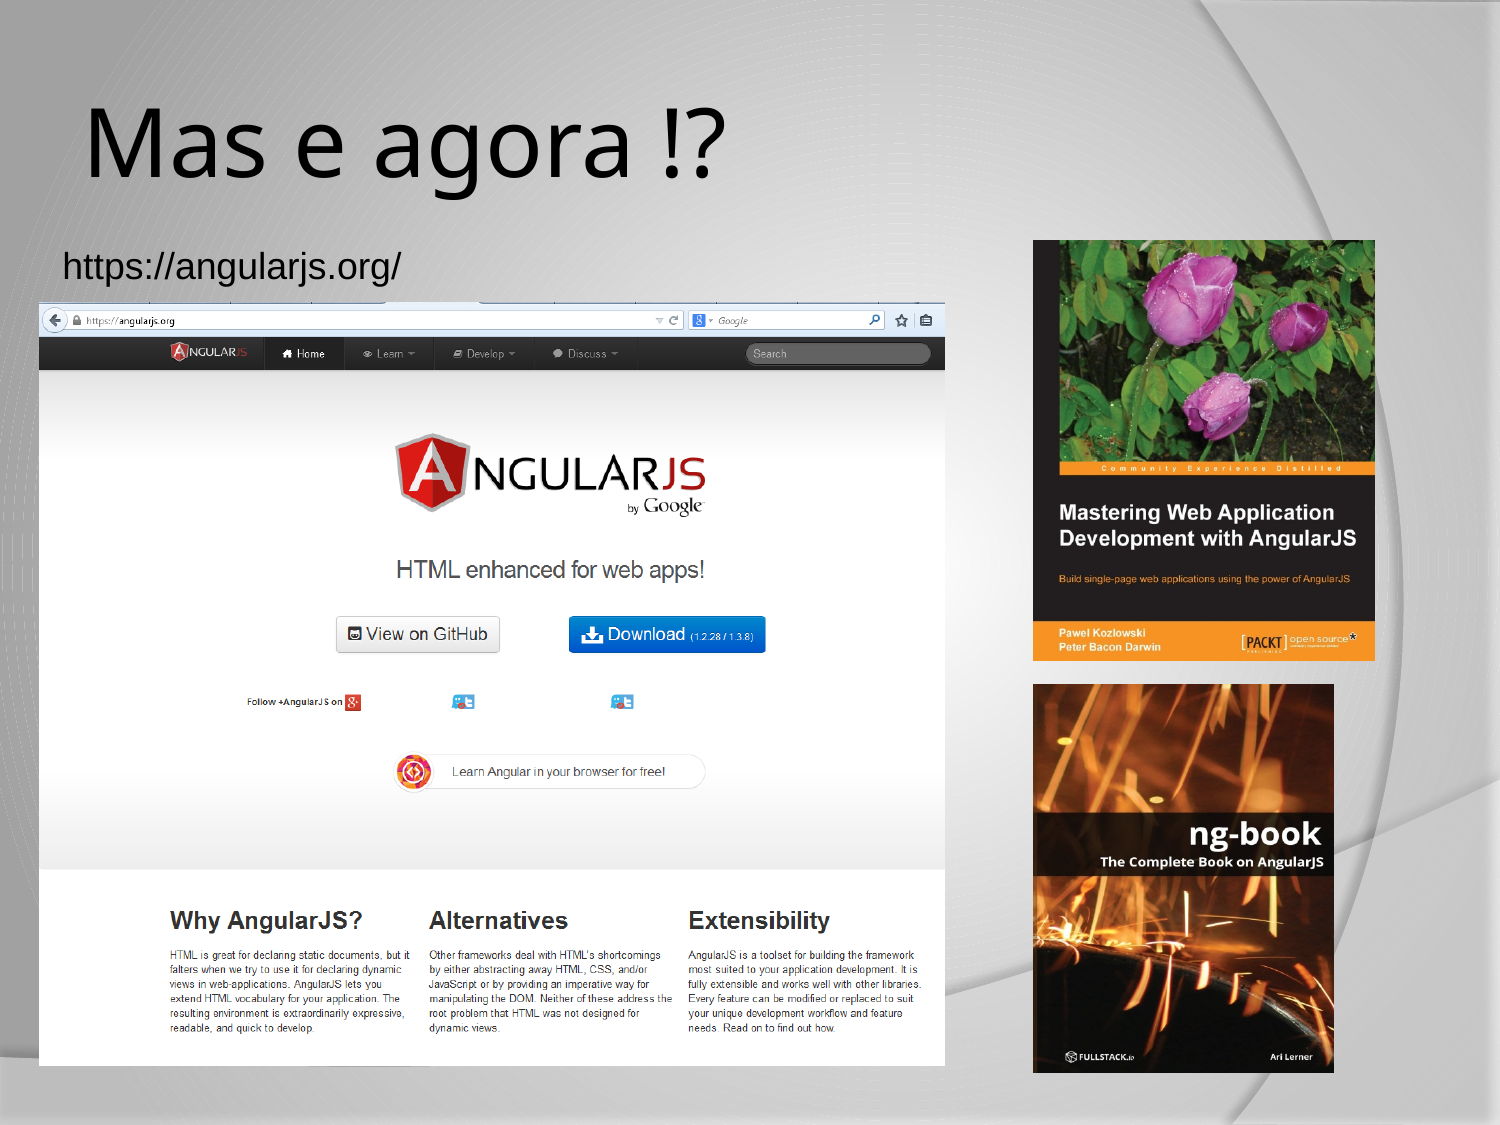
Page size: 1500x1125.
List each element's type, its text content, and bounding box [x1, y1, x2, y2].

picture [39, 302, 945, 1066]
title Mas e agora !? [75, 45, 1300, 233]
text_box https://angularjs.org/ [47, 234, 502, 293]
picture [1033, 240, 1375, 662]
picture [1033, 683, 1334, 1073]
